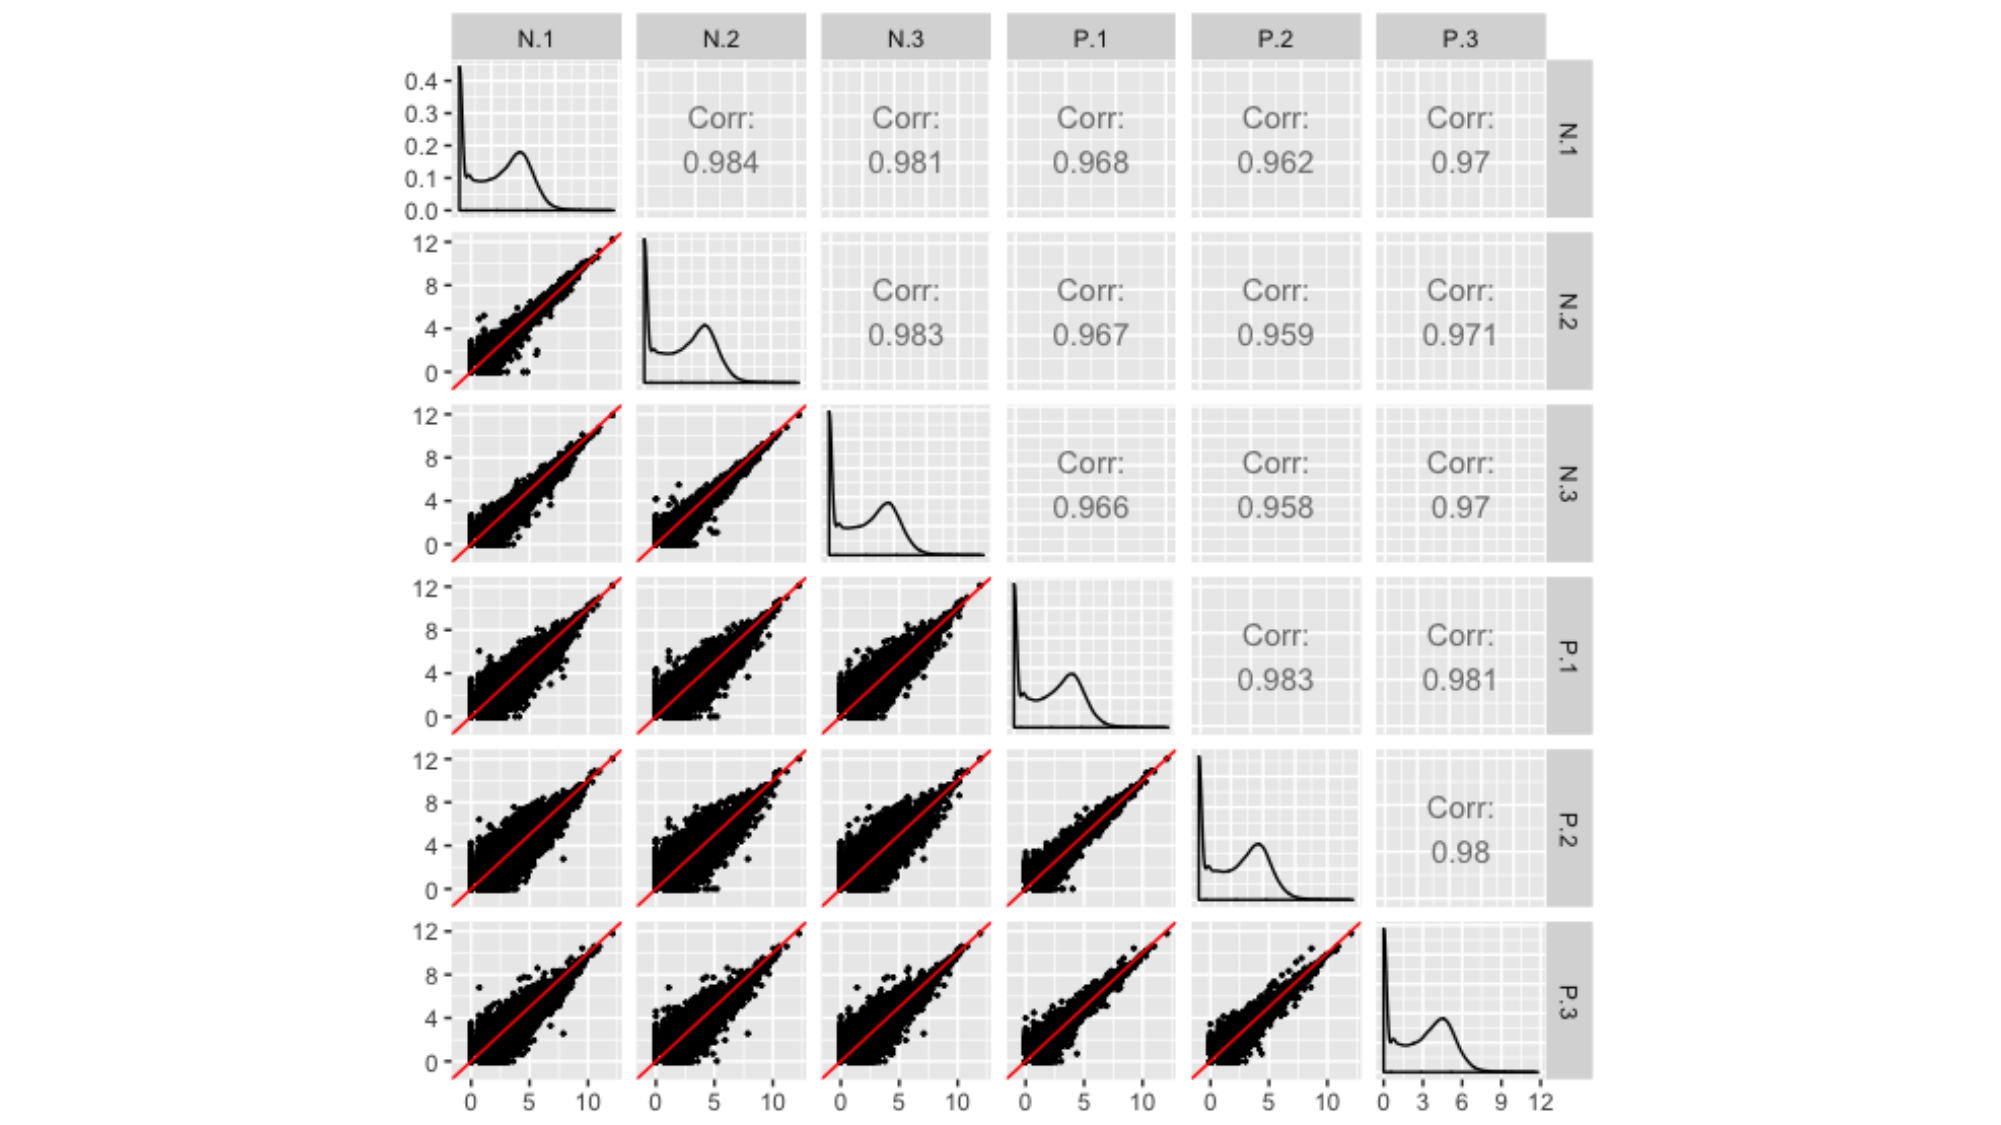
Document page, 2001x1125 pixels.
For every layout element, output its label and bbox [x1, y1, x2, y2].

picture [391, 0, 1608, 1125]
